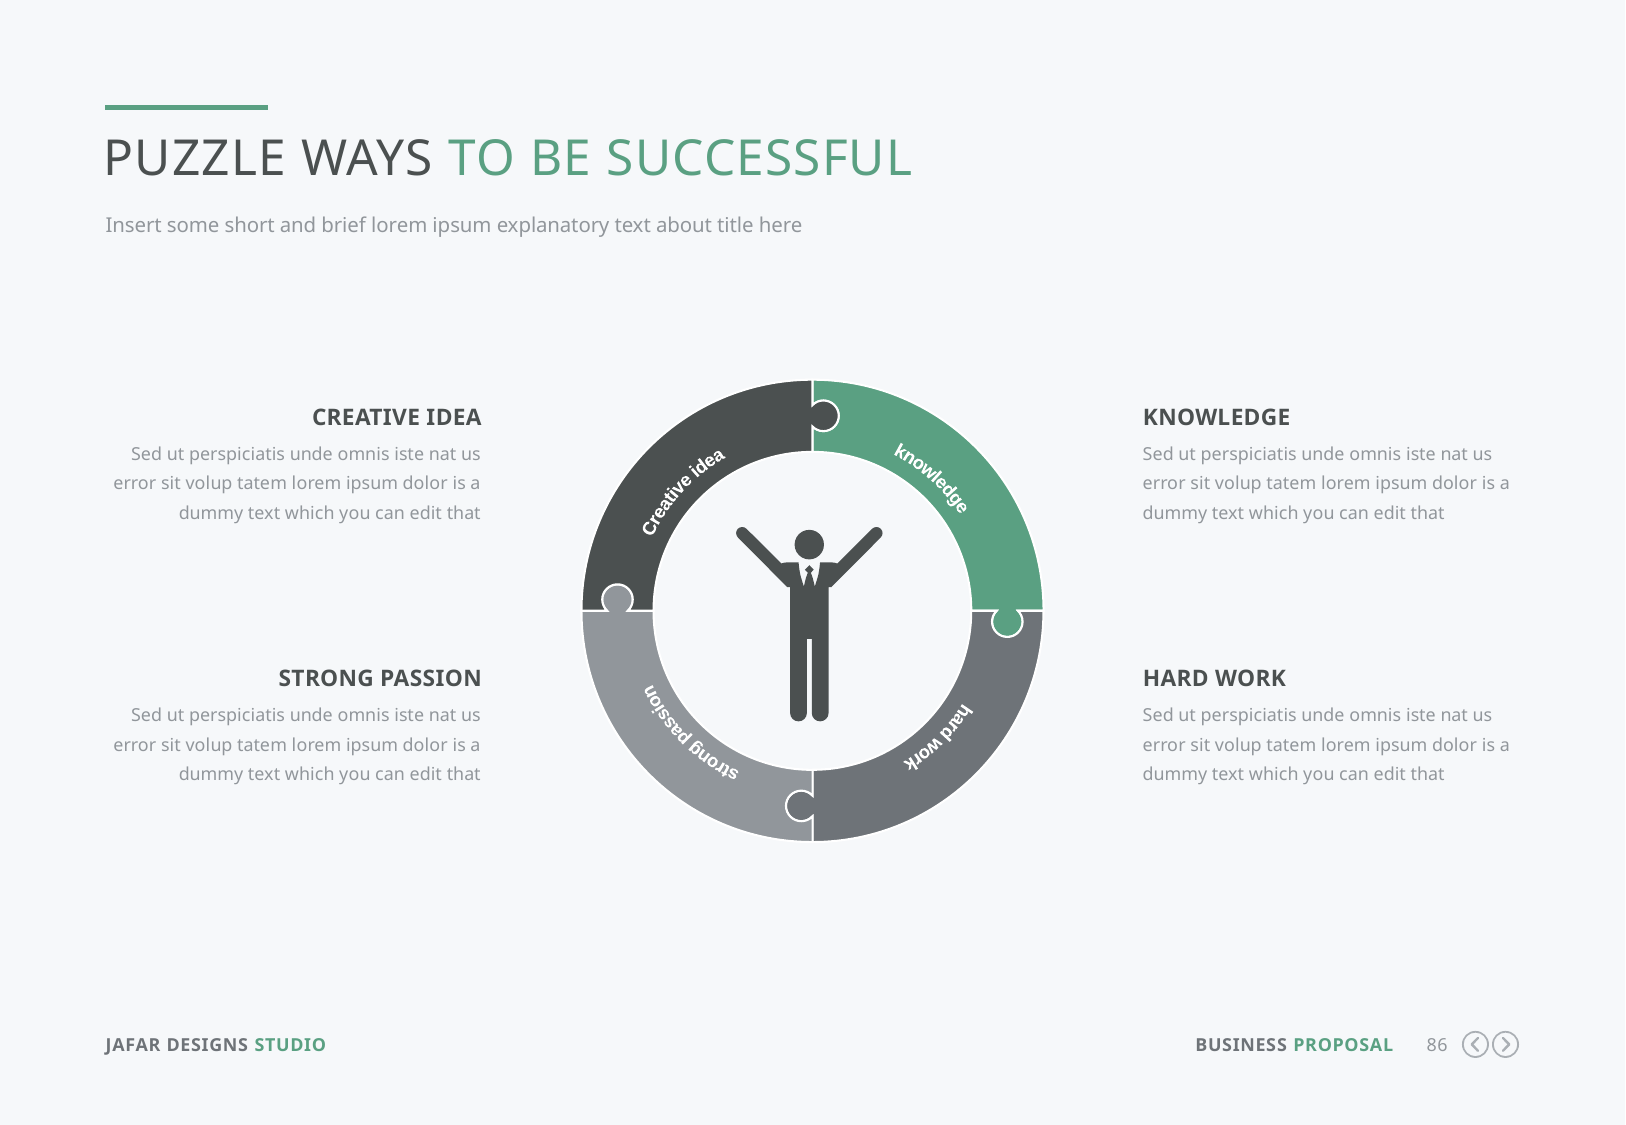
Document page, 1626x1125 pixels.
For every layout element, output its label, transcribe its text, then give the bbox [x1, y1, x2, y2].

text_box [581, 379, 1044, 842]
text_box Sed ut perspiciatis unde omnis iste nat us error sit volup tatem lorem ipsum dolor is a dummy text which you can edit that [1142, 434, 1519, 523]
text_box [735, 526, 884, 722]
text_box knowledge [1142, 402, 1519, 430]
text_box Sed ut perspiciatis unde omnis iste nat us error sit volup tatem lorem ipsum dolor is a dummy text which you can edit that [1142, 695, 1519, 785]
text_box Sed ut perspiciatis unde omnis iste nat us error sit volup tatem lorem ipsum dolor is a dummy text which you can edit that [105, 434, 482, 523]
text_box Hard work [1142, 663, 1519, 691]
text_box Strong passion [105, 663, 482, 691]
list Puzzle ways to be successful [103, 125, 1518, 187]
list Insert some short and brief lorem ipsum explanatory text about title here [105, 209, 1519, 241]
text_box Sed ut perspiciatis unde omnis iste nat us error sit volup tatem lorem ipsum dolor is a dummy text which you can edit that [105, 695, 482, 785]
text_box Creative idea [105, 402, 482, 430]
